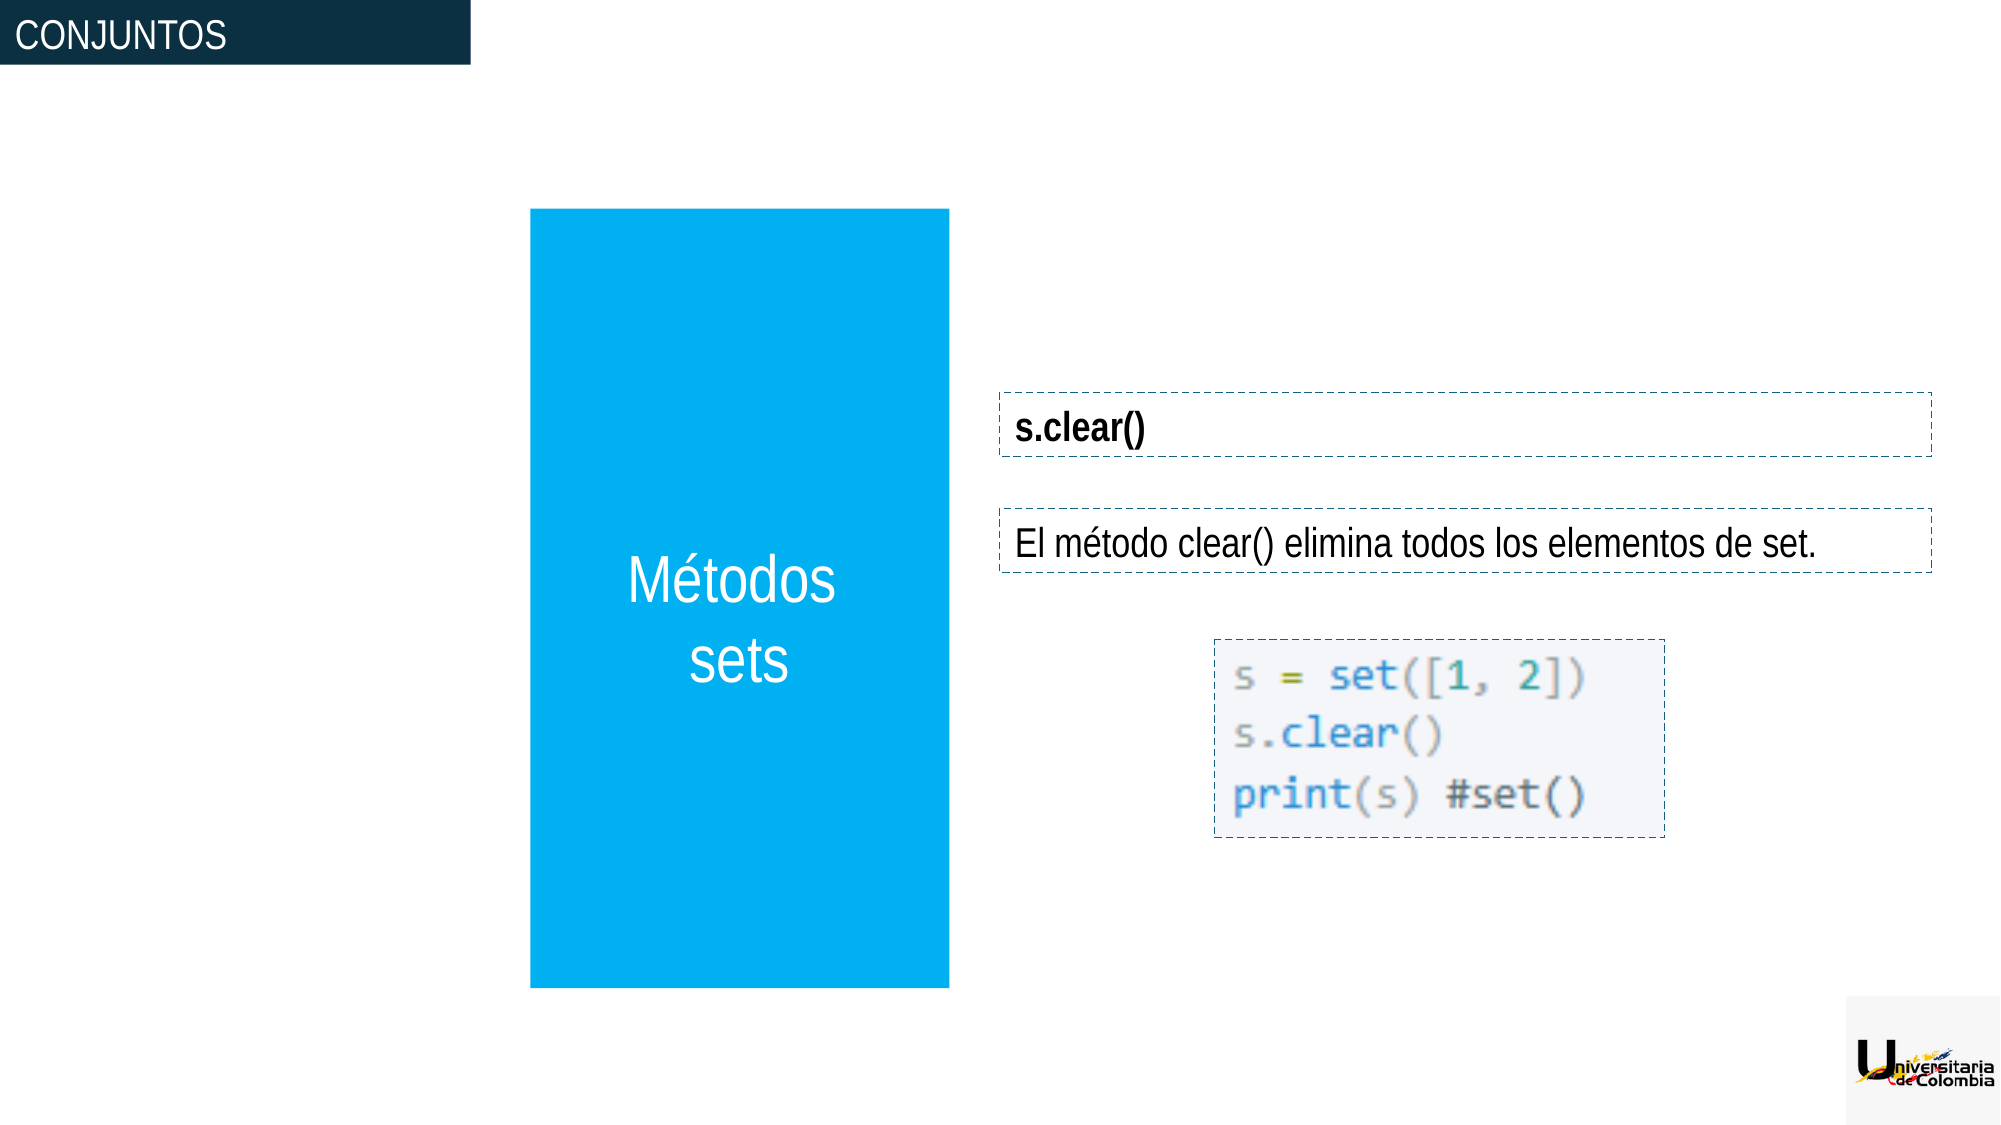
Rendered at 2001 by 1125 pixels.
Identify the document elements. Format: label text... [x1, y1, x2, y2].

text_box CONJUNTOS [0, 0, 471, 65]
text_box s.clear() [999, 392, 1932, 457]
picture [1213, 638, 1666, 838]
text_box El método clear() elimina todos los elementos de set. [999, 508, 1932, 573]
text_box Métodos sets [530, 208, 950, 989]
picture [1846, 995, 2000, 1125]
